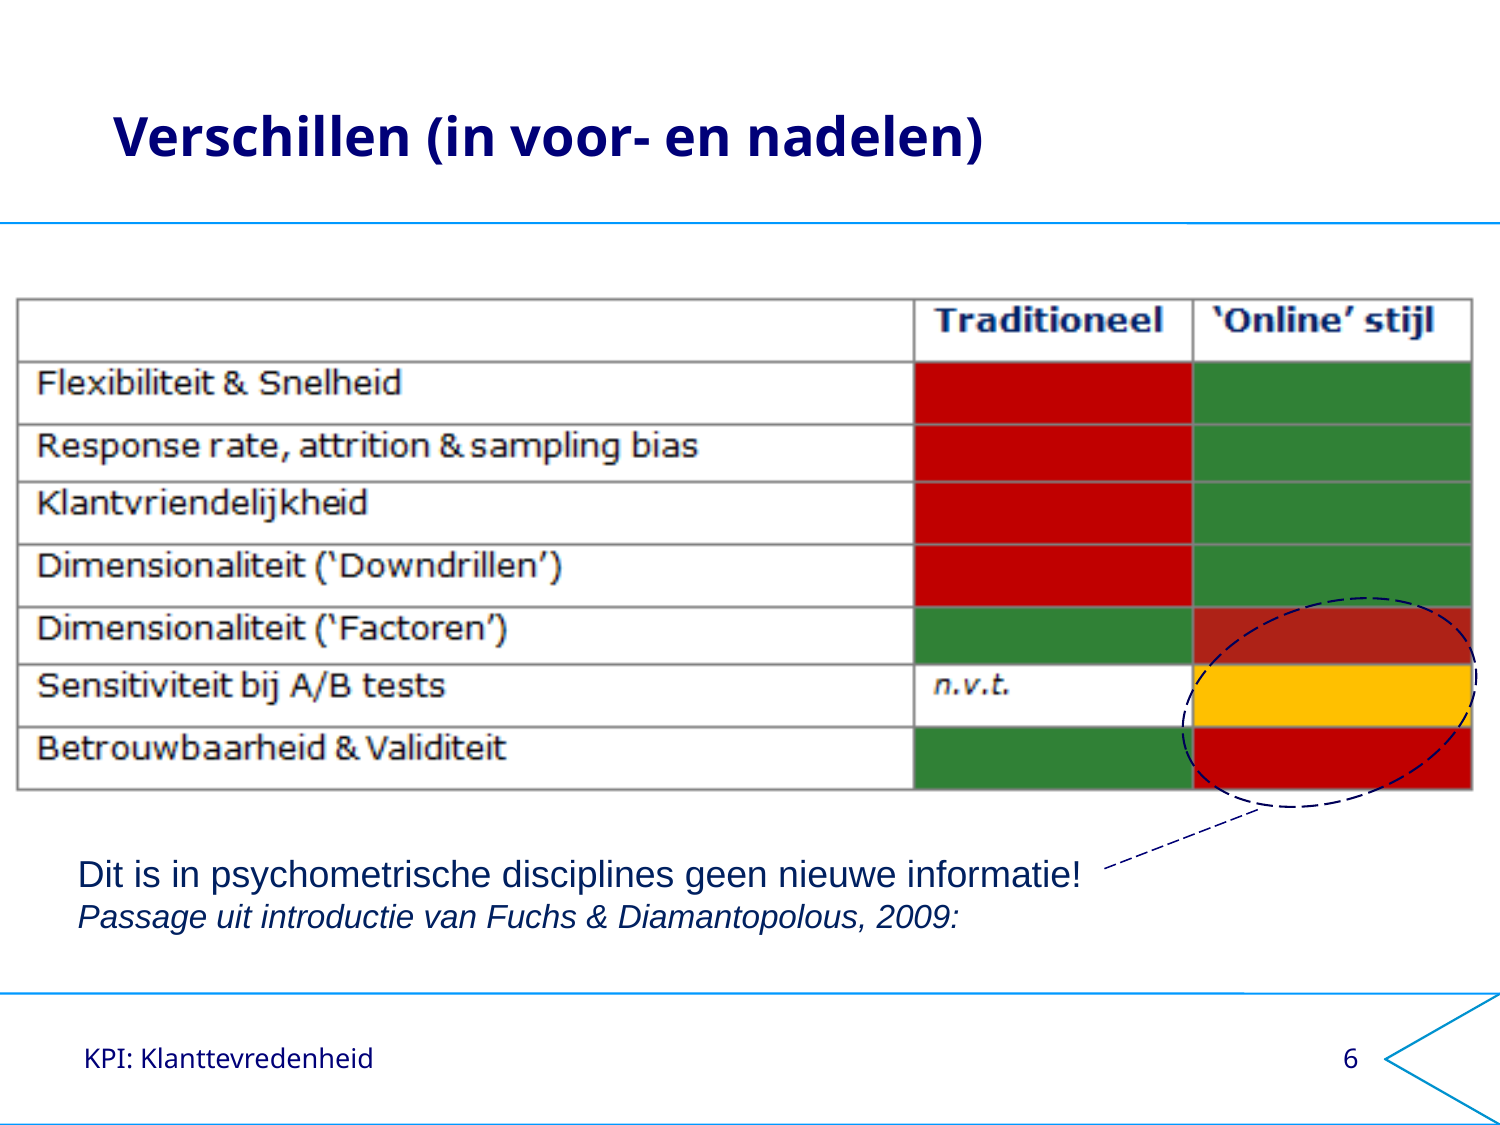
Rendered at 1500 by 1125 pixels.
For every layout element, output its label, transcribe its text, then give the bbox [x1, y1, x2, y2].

text_box Verschillen (in voor- en nadelen) [93, 52, 1480, 218]
text_box Dit is in psychometrische disciplines geen nieuwe informatie! Passage uit introductie van Fuchs & Diamantopolous, 2009: [62, 842, 1304, 943]
slide_number 6 [1257, 1033, 1359, 1082]
footer KPI: Klanttevredenheid [62, 1033, 984, 1082]
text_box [1104, 809, 1258, 869]
picture [4, 278, 1487, 810]
